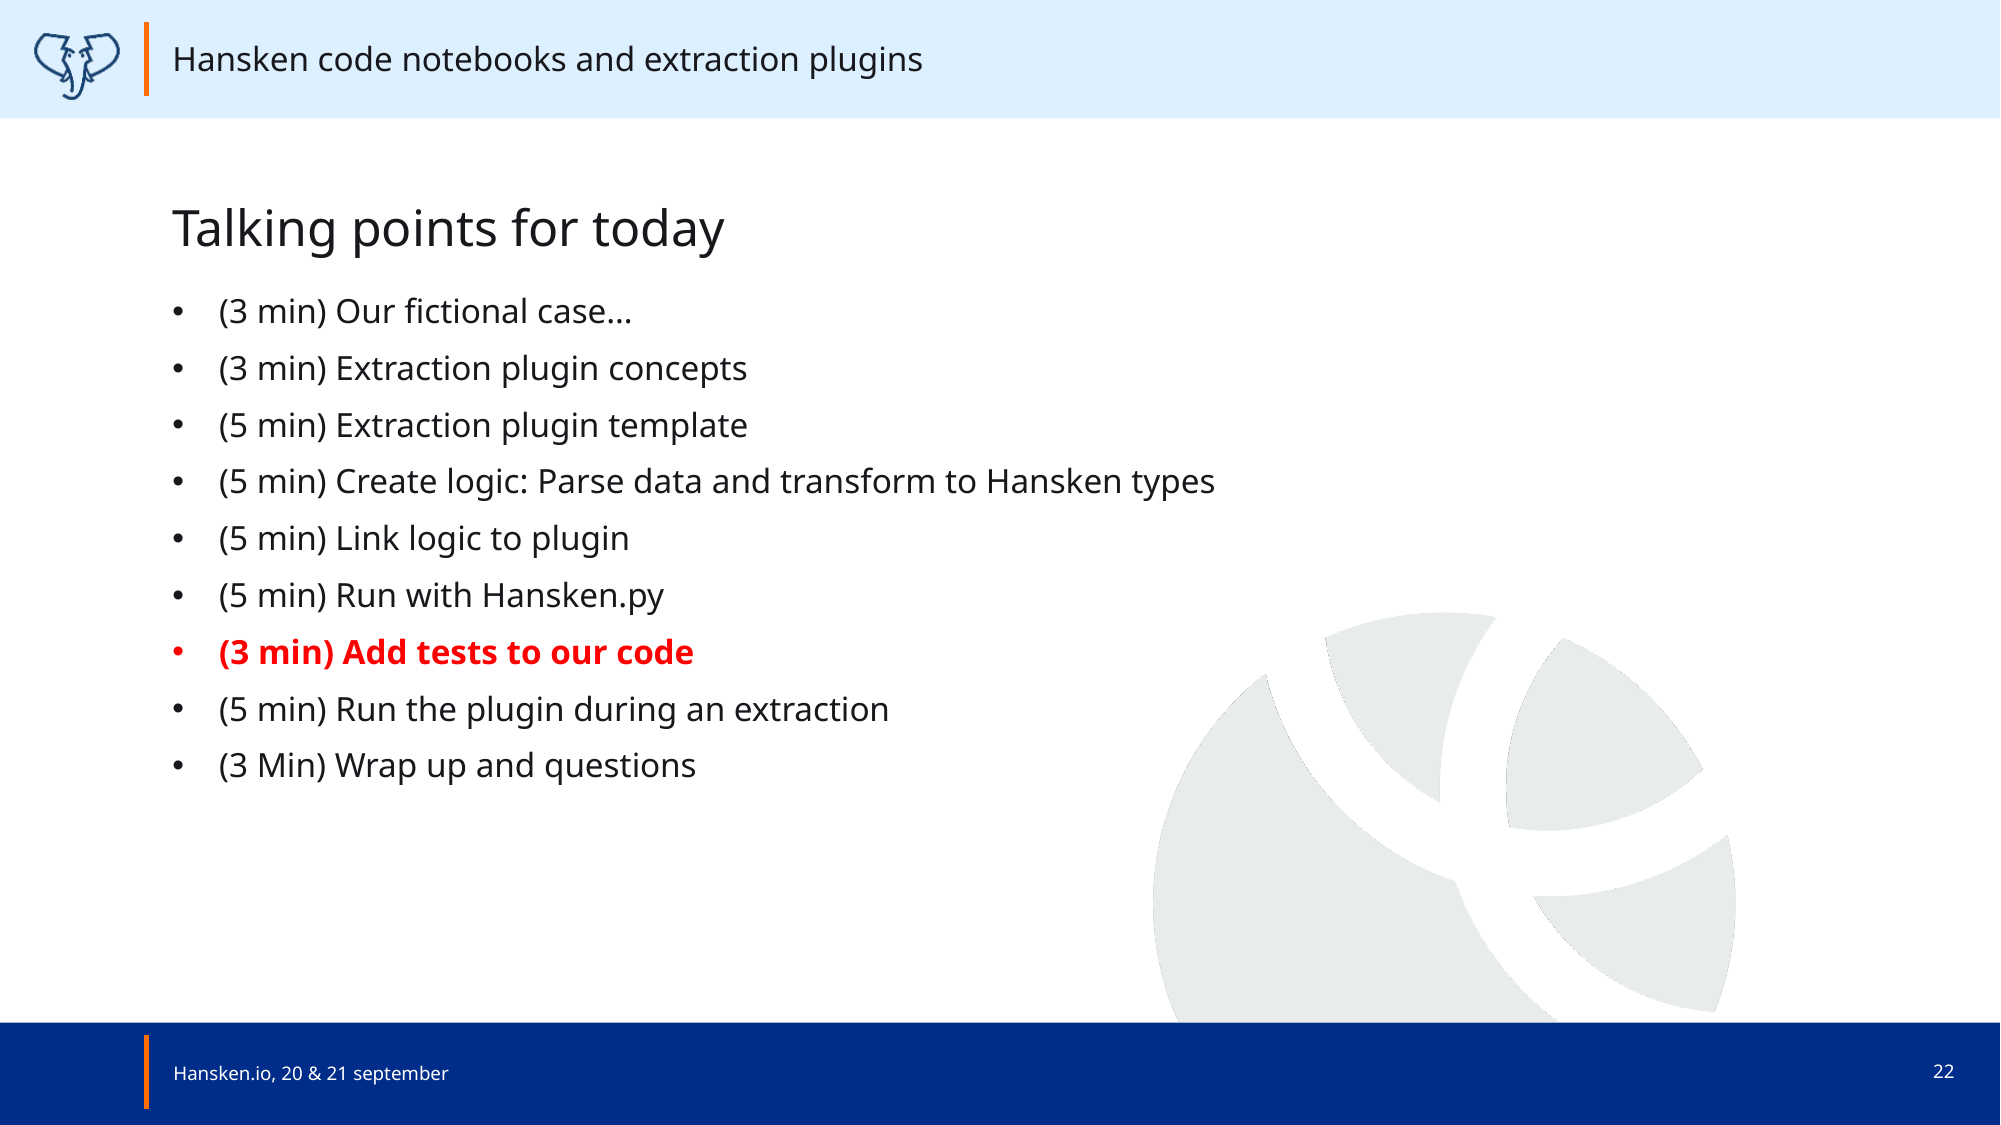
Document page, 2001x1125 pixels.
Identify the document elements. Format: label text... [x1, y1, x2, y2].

picture [1129, 580, 1765, 1022]
slide_number 22 [1519, 1042, 1970, 1103]
list (3 min) Our fictional case… (3 min) Extraction plugin concepts (5 min) Extraction plugin template (5 min) Create logic: Parse data and transform to Hansken types (5 min) Link logic to plugin (5 min) Run with Hansken.py (3 min) Add tests to our code (5 min) Run the plugin during an extraction (3 Min) Wrap up and questions [157, 287, 1628, 924]
title Talking points for today [157, 195, 1628, 266]
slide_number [158, 1042, 588, 1103]
picture [17, 7, 137, 126]
footer Hansken code notebooks and extraction plugins [157, 36, 1226, 86]
